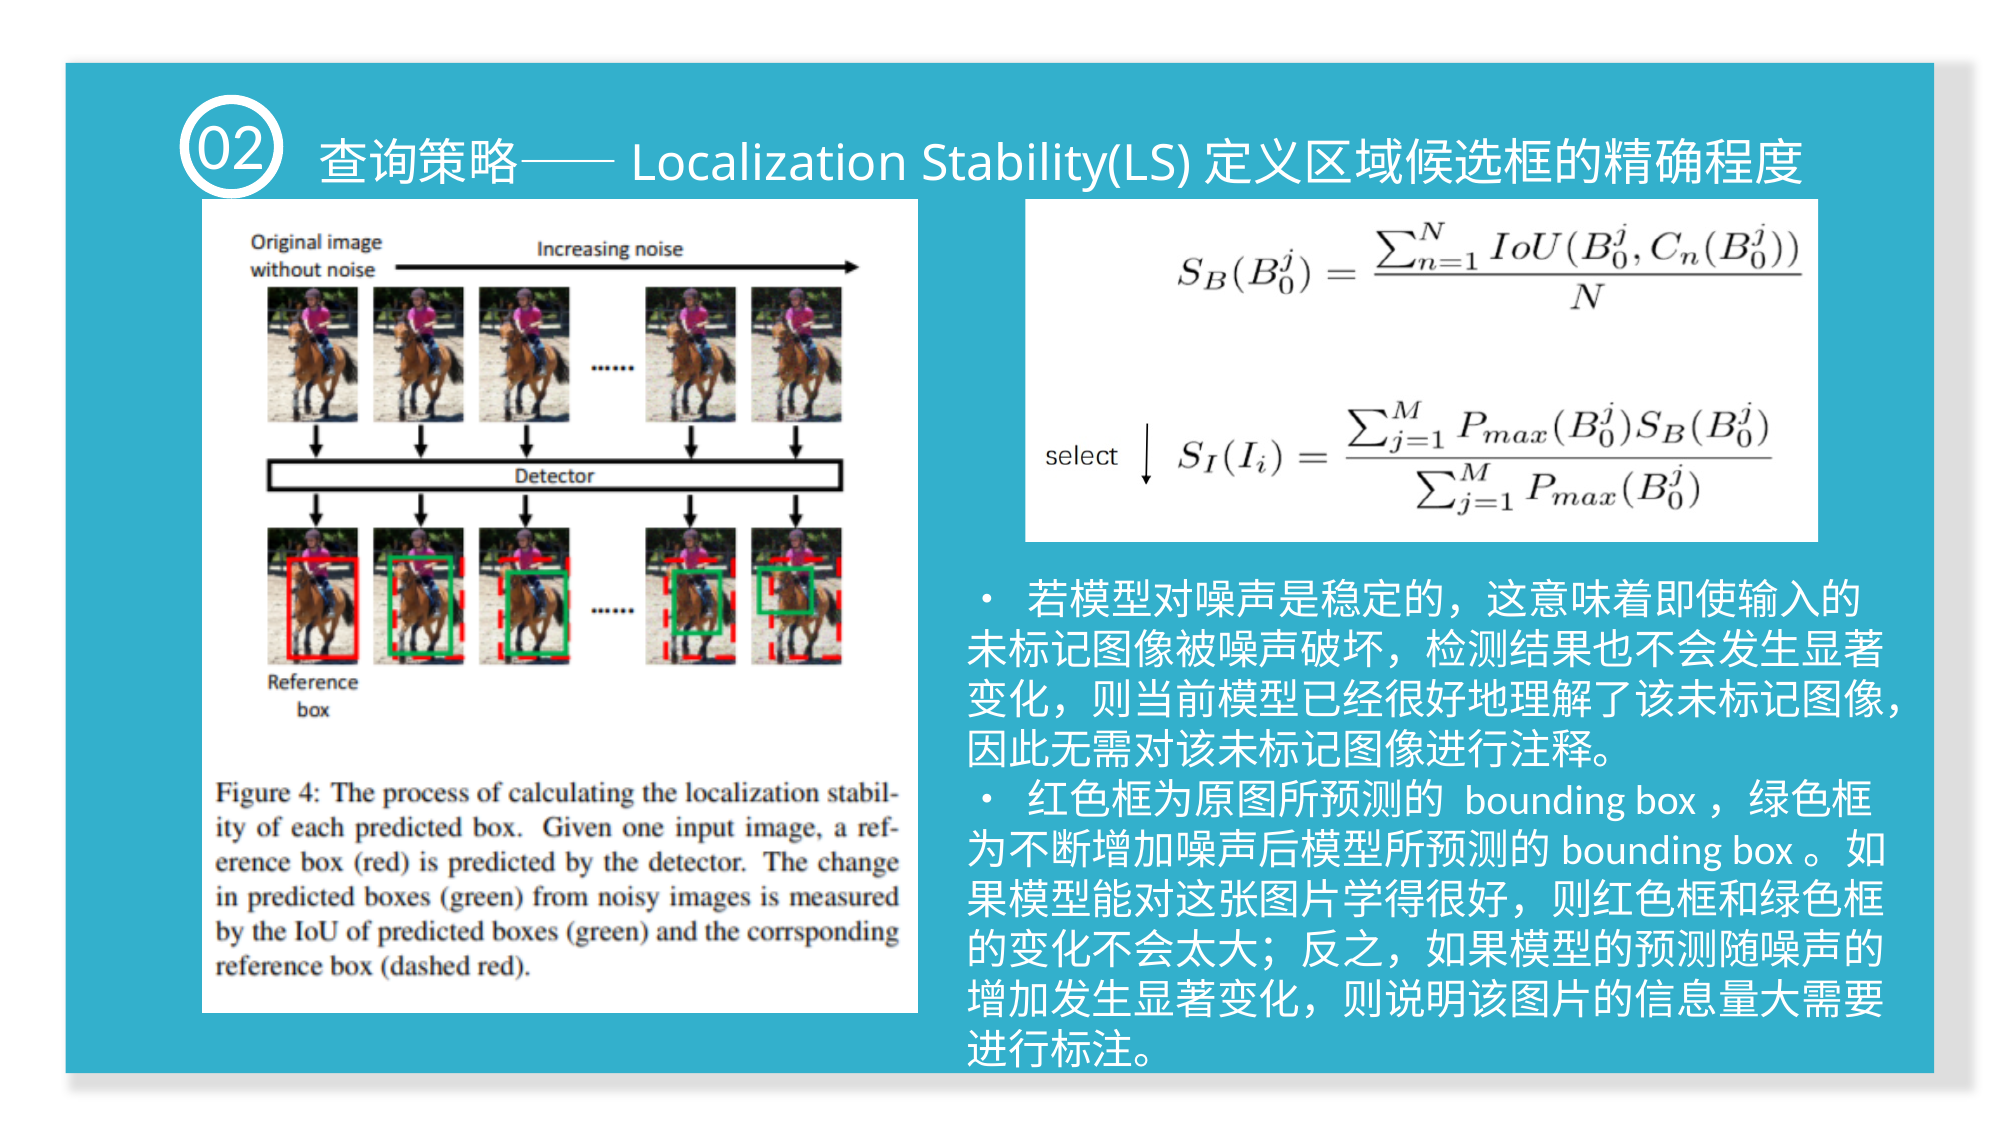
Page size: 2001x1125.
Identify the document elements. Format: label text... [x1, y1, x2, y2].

picture [1025, 199, 1819, 542]
text_box • 若模型对噪声是稳定的，这意味着即使输入的未标记图像被噪声破坏，检测结果也不会发生显著变化，则当前模型已经很好地理解了该未标记图像，因此无需对该未标记图像进行注释。 • 红色框为原图所预测的 bounding box，绿色框为不断增加噪声后模型所预测的bounding box。如果模型能对这张图片学得很好，则红色框和绿色框的变化不会太大；反之，如果模型的预测随噪声的增加发生显著变化，则说明该图片的信息量大需要进行标注。 [951, 565, 1915, 1080]
picture [202, 198, 918, 1013]
text_box 查询策略——Localization Stability(LS)定义区域候选框的精确程度 [303, 62, 1819, 198]
text_box 02 [166, 95, 297, 191]
text_box [65, 62, 1935, 1074]
